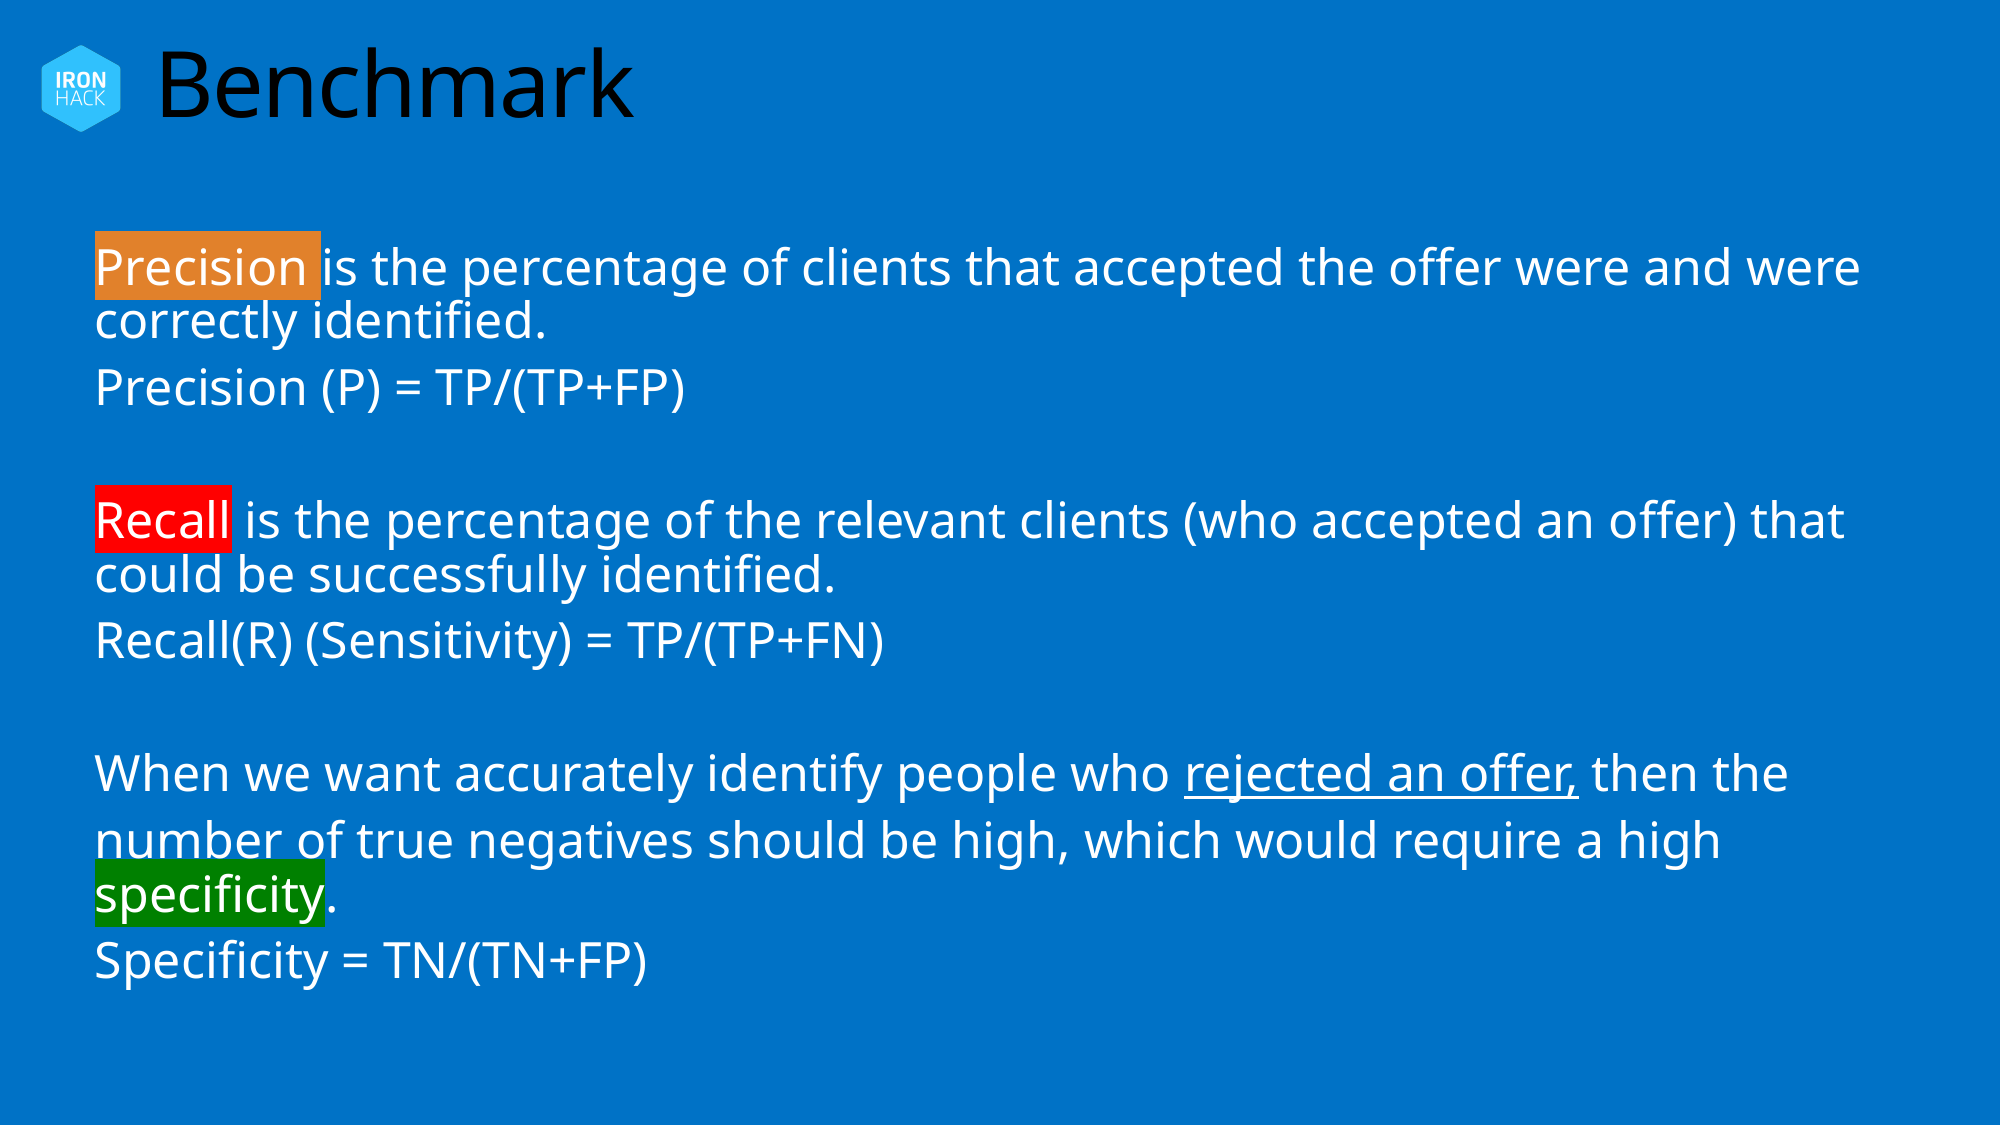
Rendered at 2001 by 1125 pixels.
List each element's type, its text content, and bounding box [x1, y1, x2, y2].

text_box Precision is the percentage of clients that accepted the offer were and were correctly identified. Precision (P) = TP/(TP+FP) Recall is the percentage of the relevant clients (who accepted an offer) that could be successfully identified. Recall(R) (Sensitivity) = TP/(TP+FN) When we want accurately identify people who rejected an offer, then the number of true negatives should be high, which would require a high specificity. Specificity = TN/(TN+FP) [64, 217, 1935, 1014]
title Benchmark [130, 23, 1277, 159]
picture [36, 43, 126, 134]
